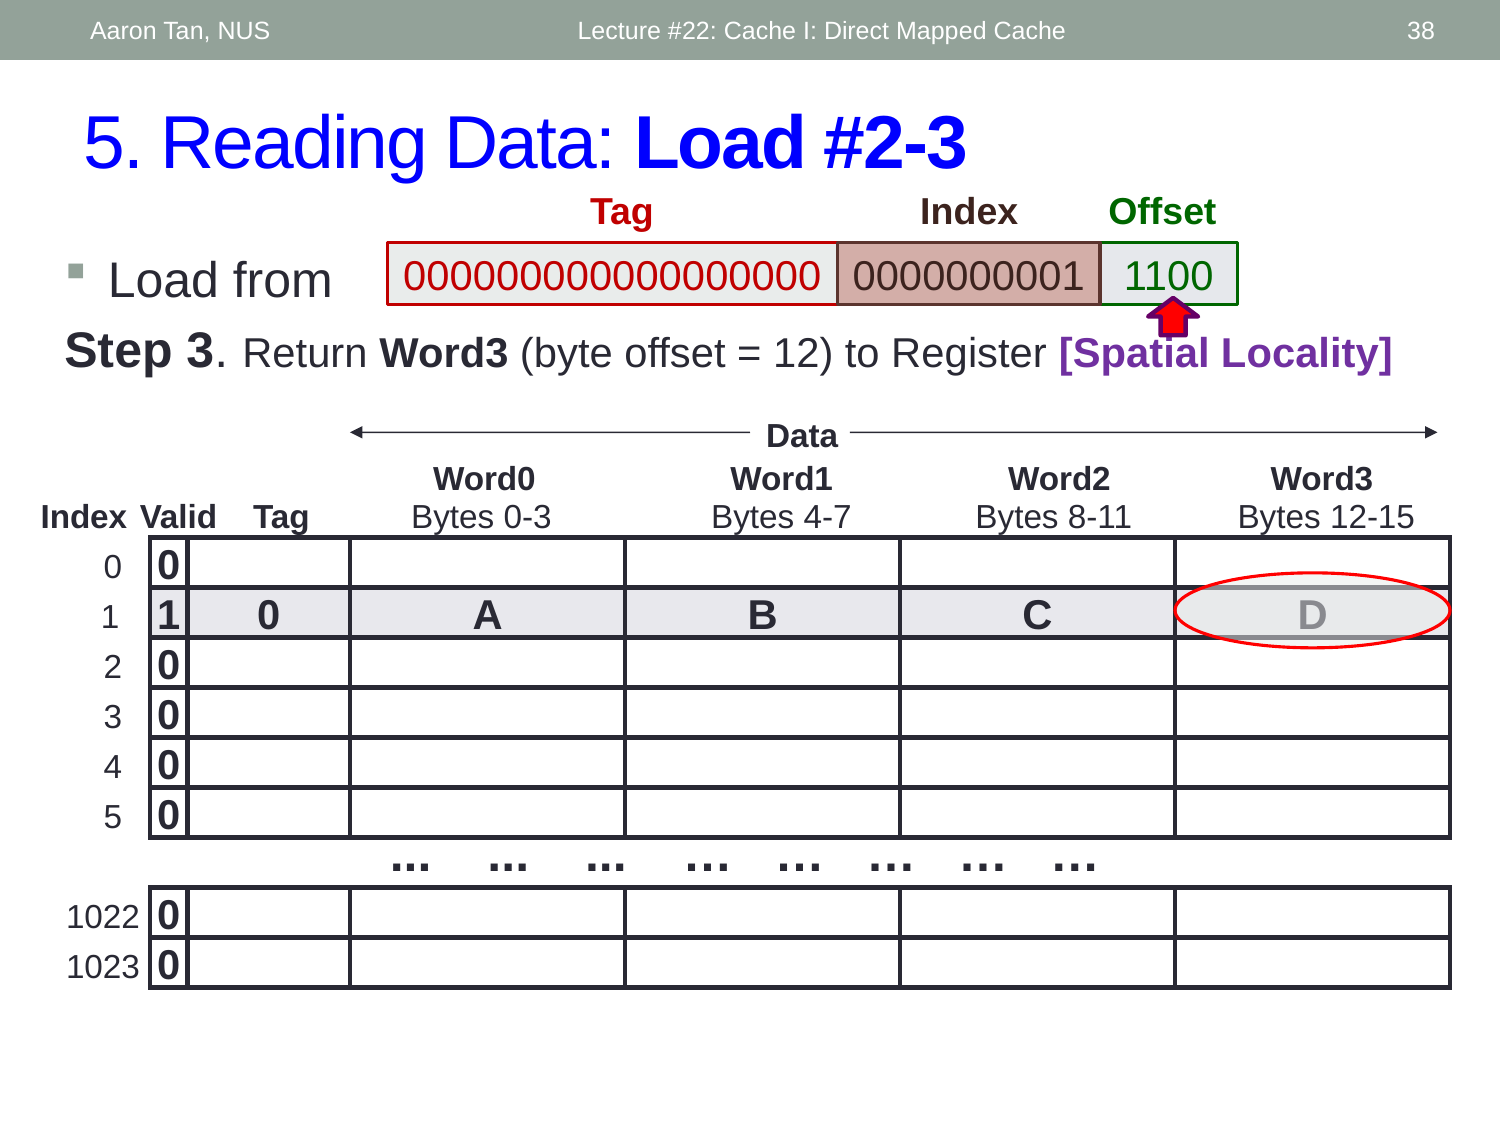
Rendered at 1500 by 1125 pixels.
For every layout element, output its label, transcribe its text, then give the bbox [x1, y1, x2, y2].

text_box [1146, 313, 1201, 338]
footer Lecture #22: Cache I: Direct Mapped Cache [562, 3, 1238, 57]
slide_number 38 [1308, 3, 1450, 57]
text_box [24, 407, 1451, 993]
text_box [387, 179, 1251, 305]
title 5. Reading Data: Load #2-3 [68, 86, 1450, 192]
slide_number Aaron Tan, NUS [75, 3, 550, 57]
list Load from Step 3. Return Word3 (byte offset = 12) to Register [Spatial Locality] [49, 240, 1450, 398]
